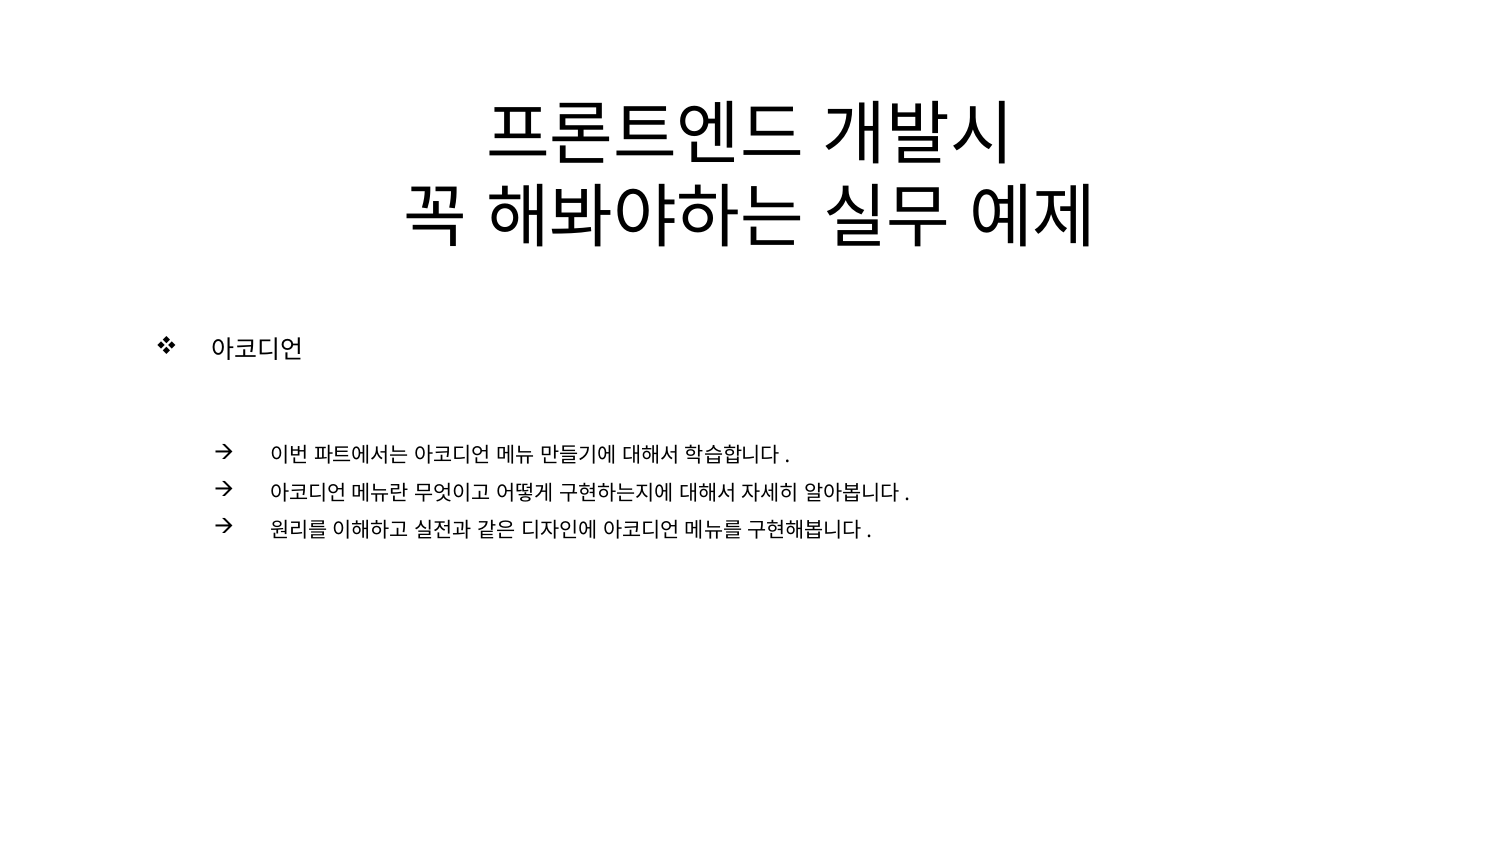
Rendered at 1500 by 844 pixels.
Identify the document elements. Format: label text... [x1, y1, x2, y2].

text_box 아코디언 [140, 311, 1383, 371]
text_box 이번 파트에서는 아코디언 메뉴 만들기에 대해서 학습합니다. 아코디언 메뉴란 무엇이고 어떻게 구현하는지에 대해서 자세히 알아봅니다. 원리를 이해하고 실전과 같은 디자인에 아코디언 메뉴를 구현해봅니다. [199, 421, 1105, 549]
text_box 프론트엔드 개발시 꼭 해봐야하는 실무 예제 [112, 82, 1388, 263]
